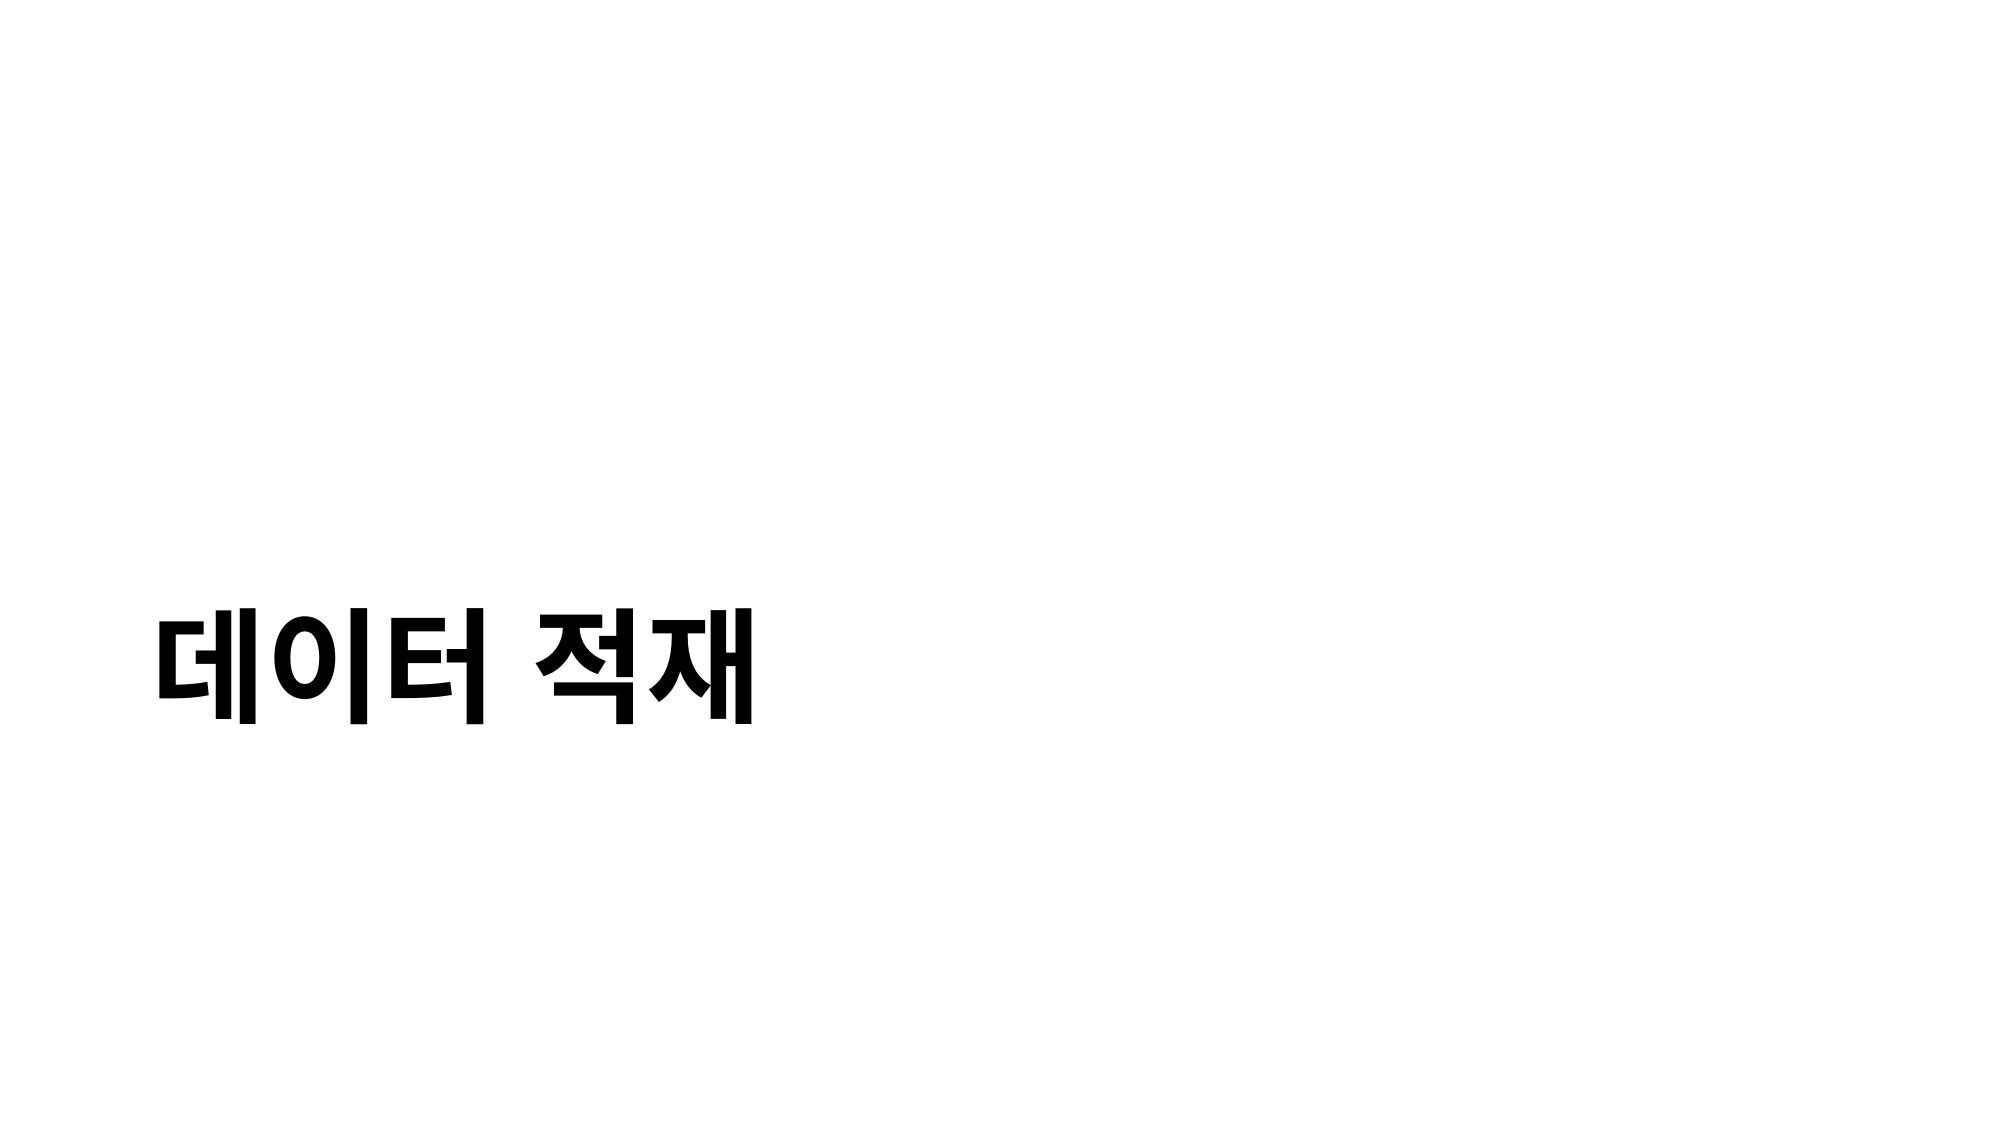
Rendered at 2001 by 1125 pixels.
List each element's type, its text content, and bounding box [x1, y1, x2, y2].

title 데이터 적재 [136, 280, 1862, 749]
